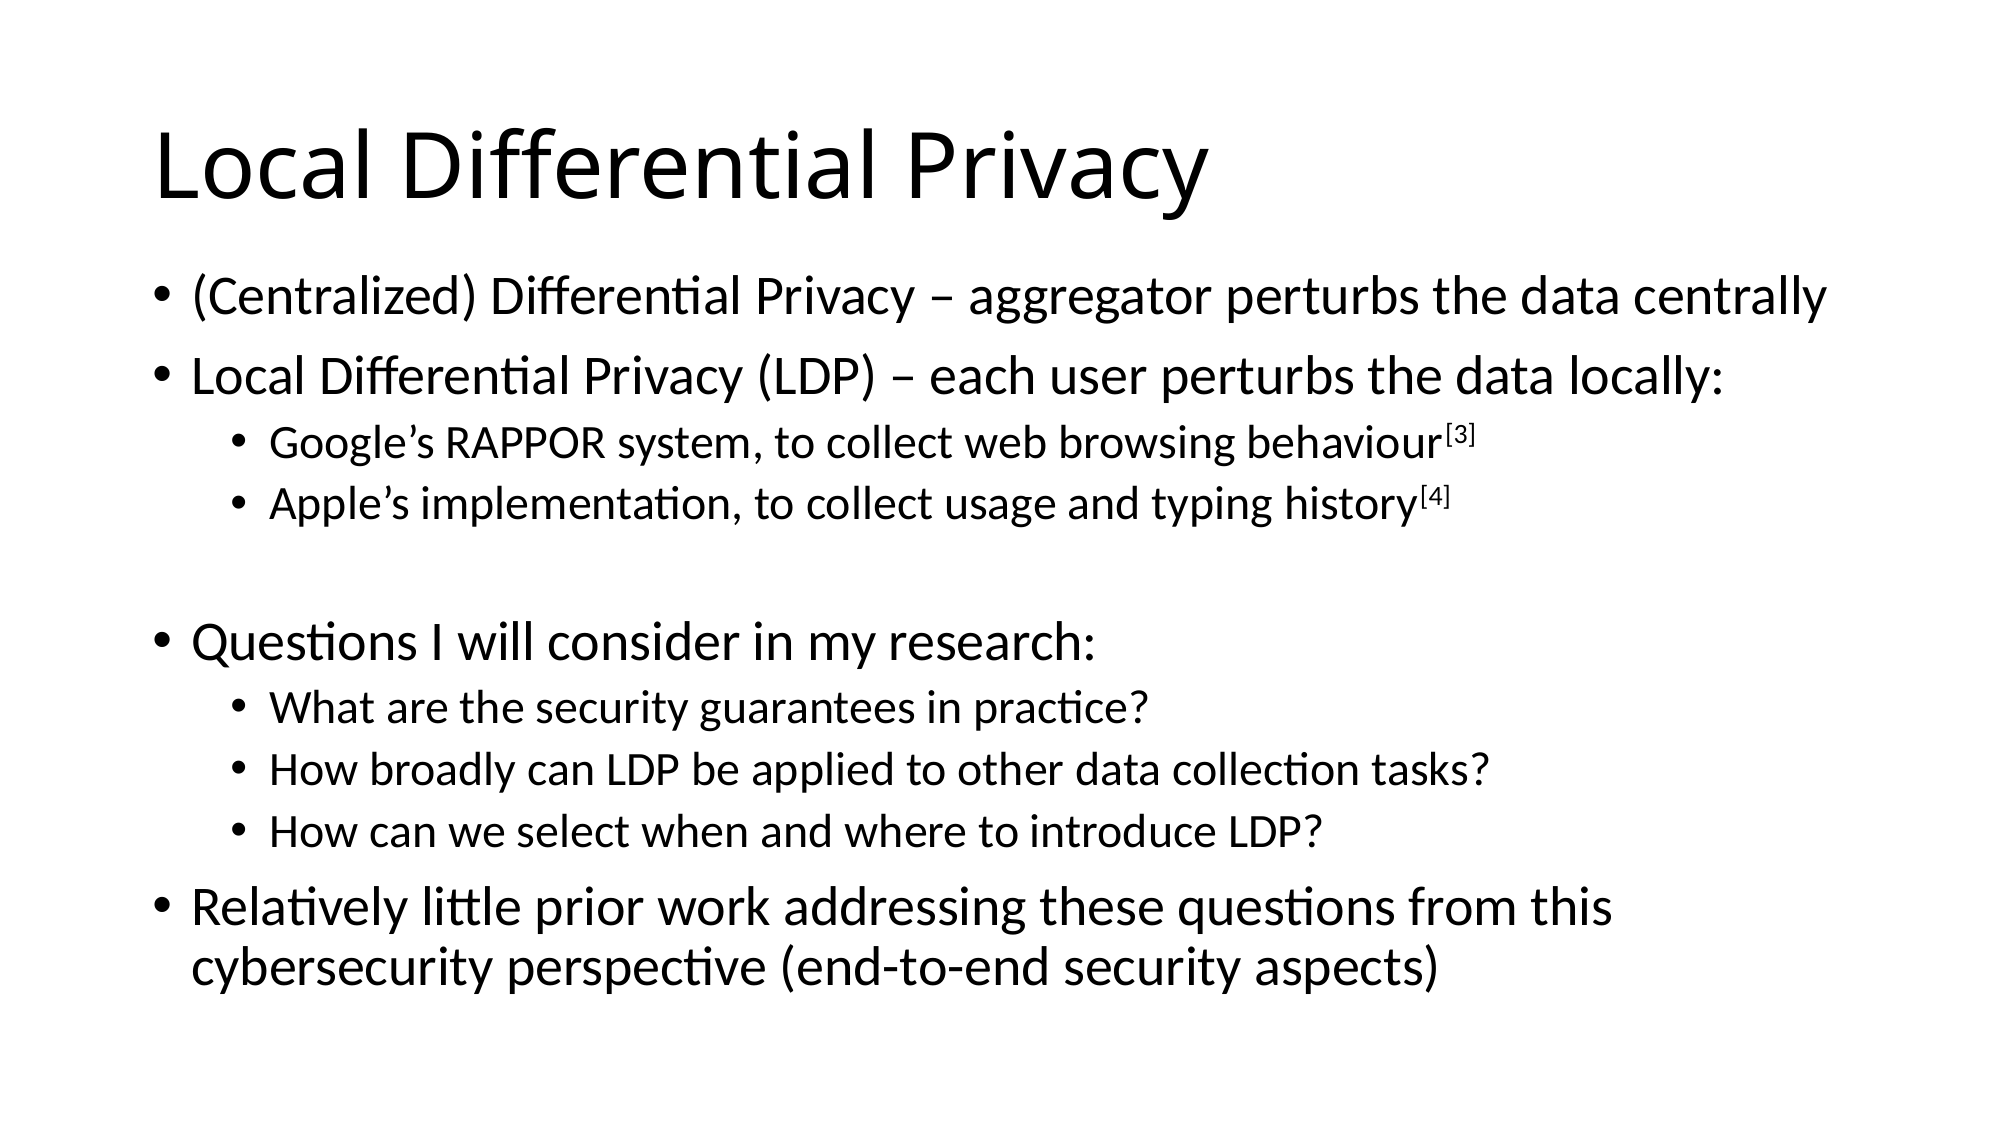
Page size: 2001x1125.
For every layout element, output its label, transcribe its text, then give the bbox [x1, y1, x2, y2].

title Local Differential Privacy [137, 59, 1863, 258]
list (Centralized) Differential Privacy – aggregator perturbs the data centrally Local Differential Privacy (LDP) – each user perturbs the data locally: Google’s RAPPOR system, to collect web browsing behaviour[3] Apple’s implementation, to collect usage and typing history[4] Questions I will consider in my research: What are the security guarantees in practice? How broadly can LDP be applied to other data collection tasks? How can we select when and where to introduce LDP? Relatively little prior work addressing these questions from this cybersecurity perspective (end-to-end security aspects) [137, 258, 1863, 1014]
